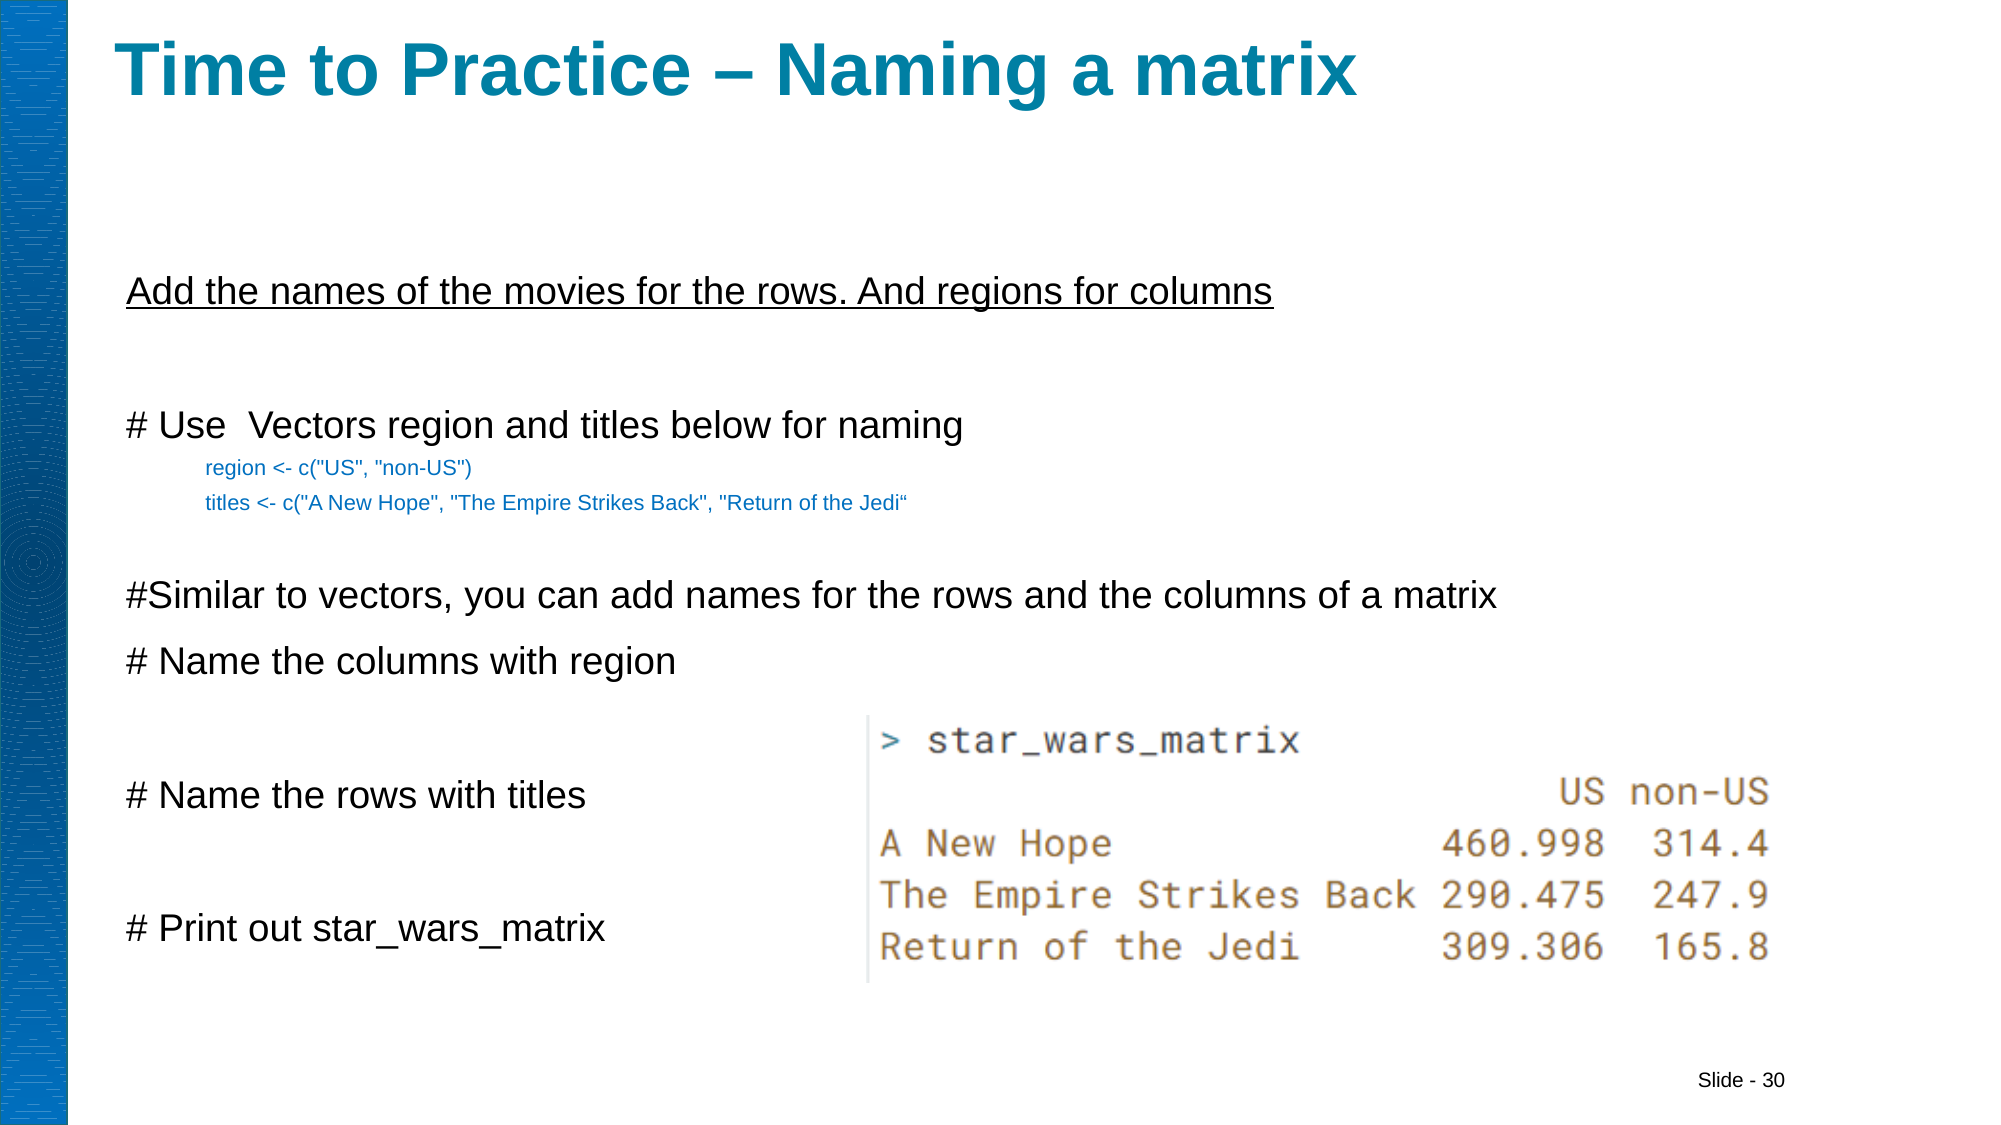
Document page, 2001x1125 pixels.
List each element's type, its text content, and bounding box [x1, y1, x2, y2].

title Time to Practice – Naming a matrix [99, 35, 1900, 216]
list Add the names of the movies for the rows. And regions for columns # Use Vectors region and titles below for naming region <- c("US", "non-US") titles <- c("A New Hope", "The Empire Strikes Back", "Return of the Jedi“ #Similar to vectors, you can add names for the rows and the columns of a matrix # Name the columns with region # Name the rows with titles # Print out star_wars_matrix [111, 251, 1837, 1038]
picture [866, 715, 1823, 984]
